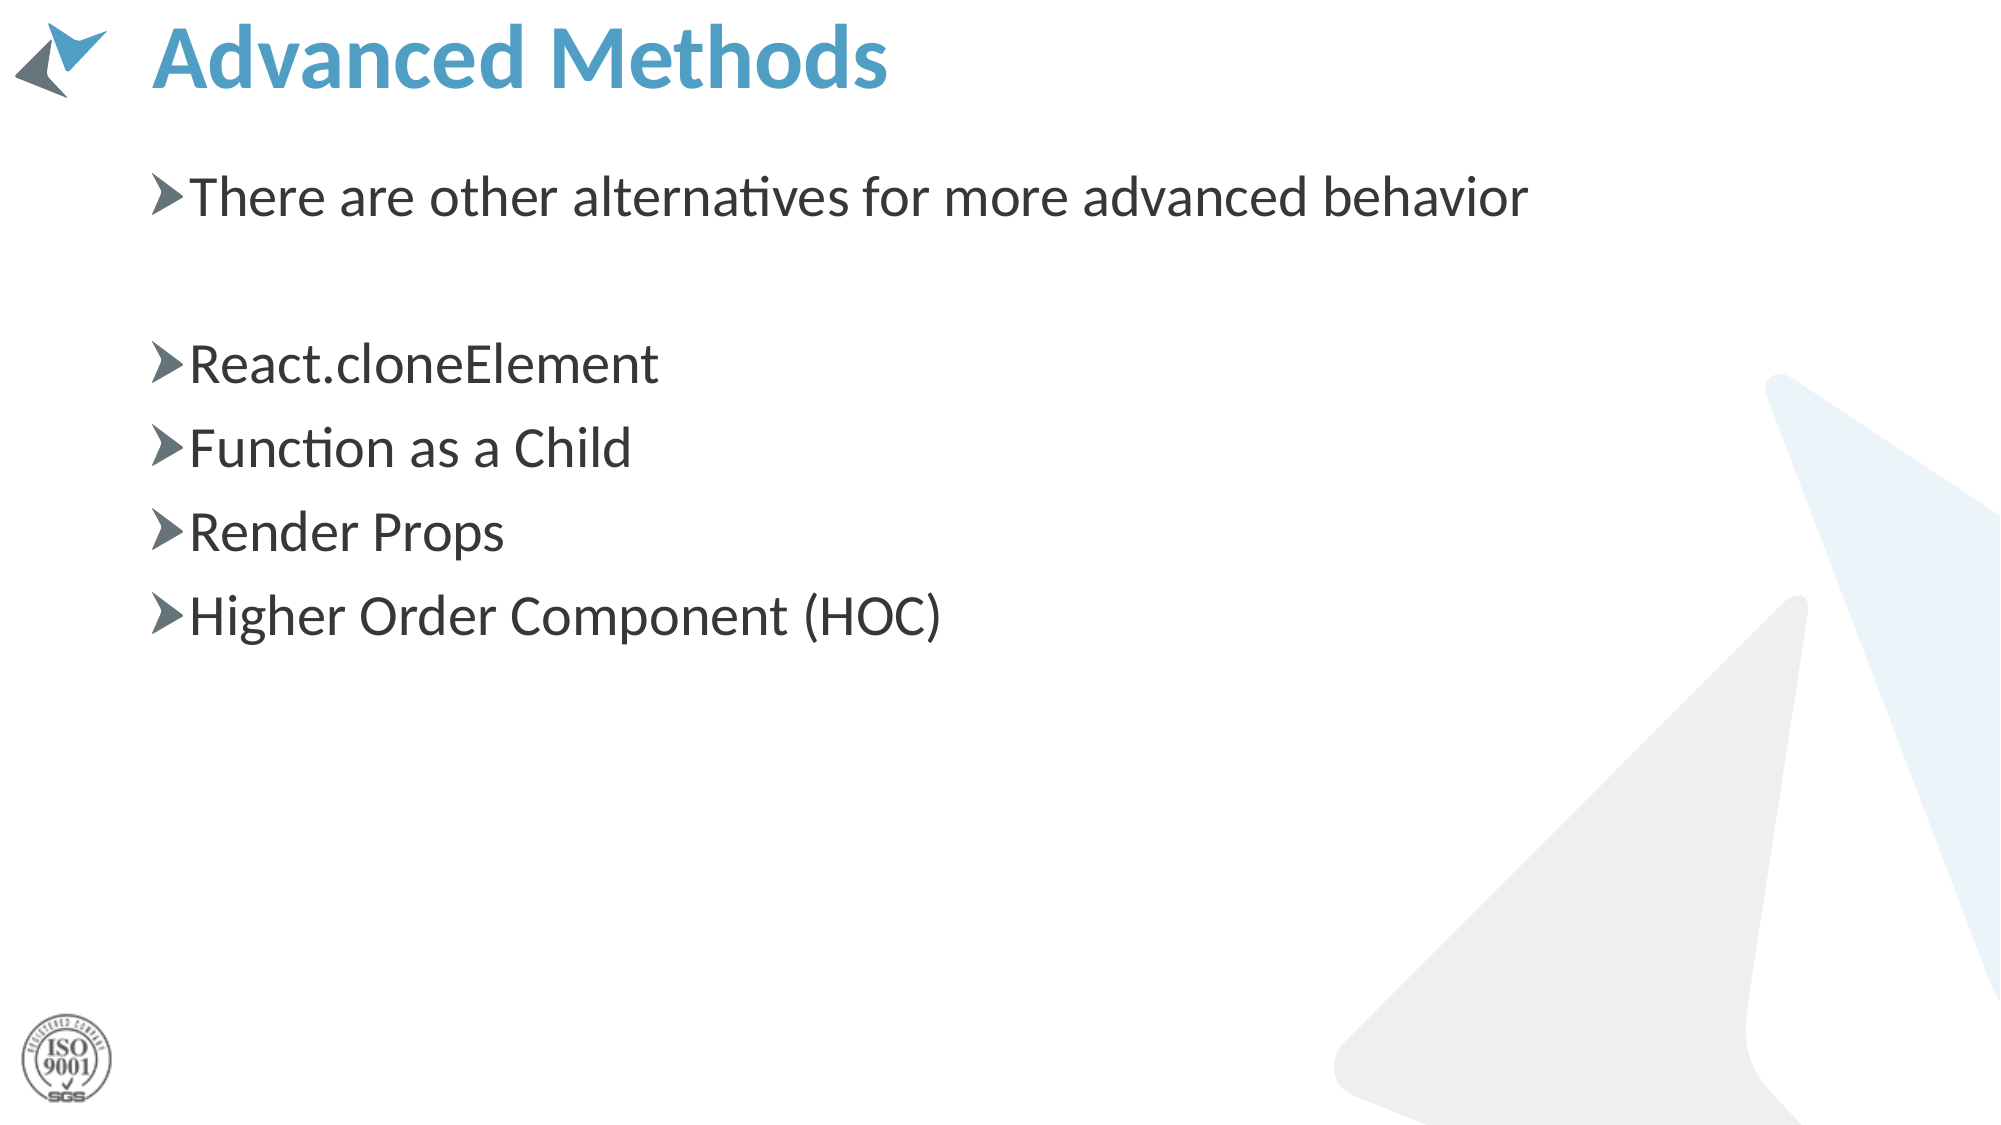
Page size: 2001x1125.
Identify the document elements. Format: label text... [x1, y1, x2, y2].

title Advanced Methods [137, 0, 1838, 119]
picture [20, 1011, 115, 1106]
picture [152, 592, 188, 634]
picture [152, 173, 188, 215]
picture [152, 341, 188, 383]
picture [152, 424, 188, 466]
picture [152, 508, 188, 550]
list There are other alternatives for more advanced behavior React.cloneElement Function as a Child Render Props Higher Order Component (HOC) [137, 158, 1838, 1010]
